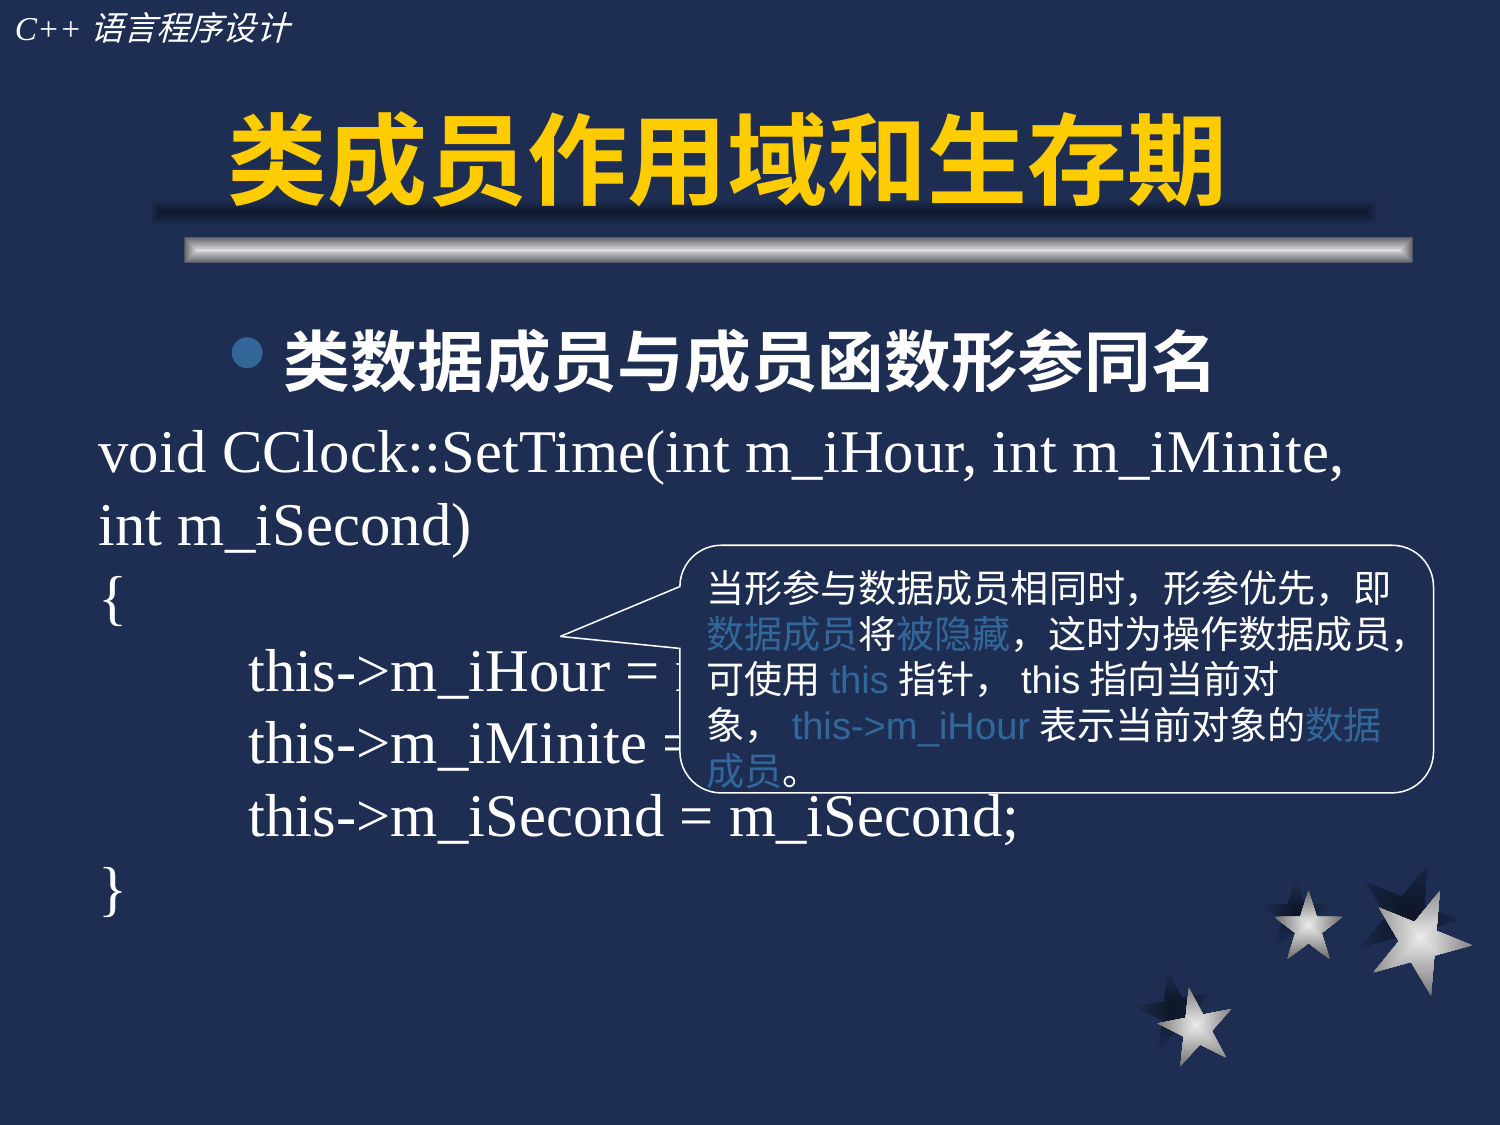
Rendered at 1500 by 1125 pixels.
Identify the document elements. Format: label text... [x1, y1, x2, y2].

title 类成员作用域和生存期 [212, 37, 1388, 226]
text_box 当形参与数据成员相同时，形参优先，即数据成员将被隐藏，这时为操作数据成员，可使用this指针，this指向当前对象，this->m_iHour表示当前对象的数据成员。 [560, 545, 1434, 793]
text_box void CClock::SetTime(int m_iHour, int m_iMinite, int m_iSecond) { this->m_iHour = m_iHour; this->m_iMinite = m_iMinite; this->m_iSecond = m_iSecond; } [83, 404, 1418, 930]
list 类数据成员与成员函数形参同名 [212, 312, 1401, 404]
list 类数据成员与成员函数形参同名 [212, 930, 1401, 988]
